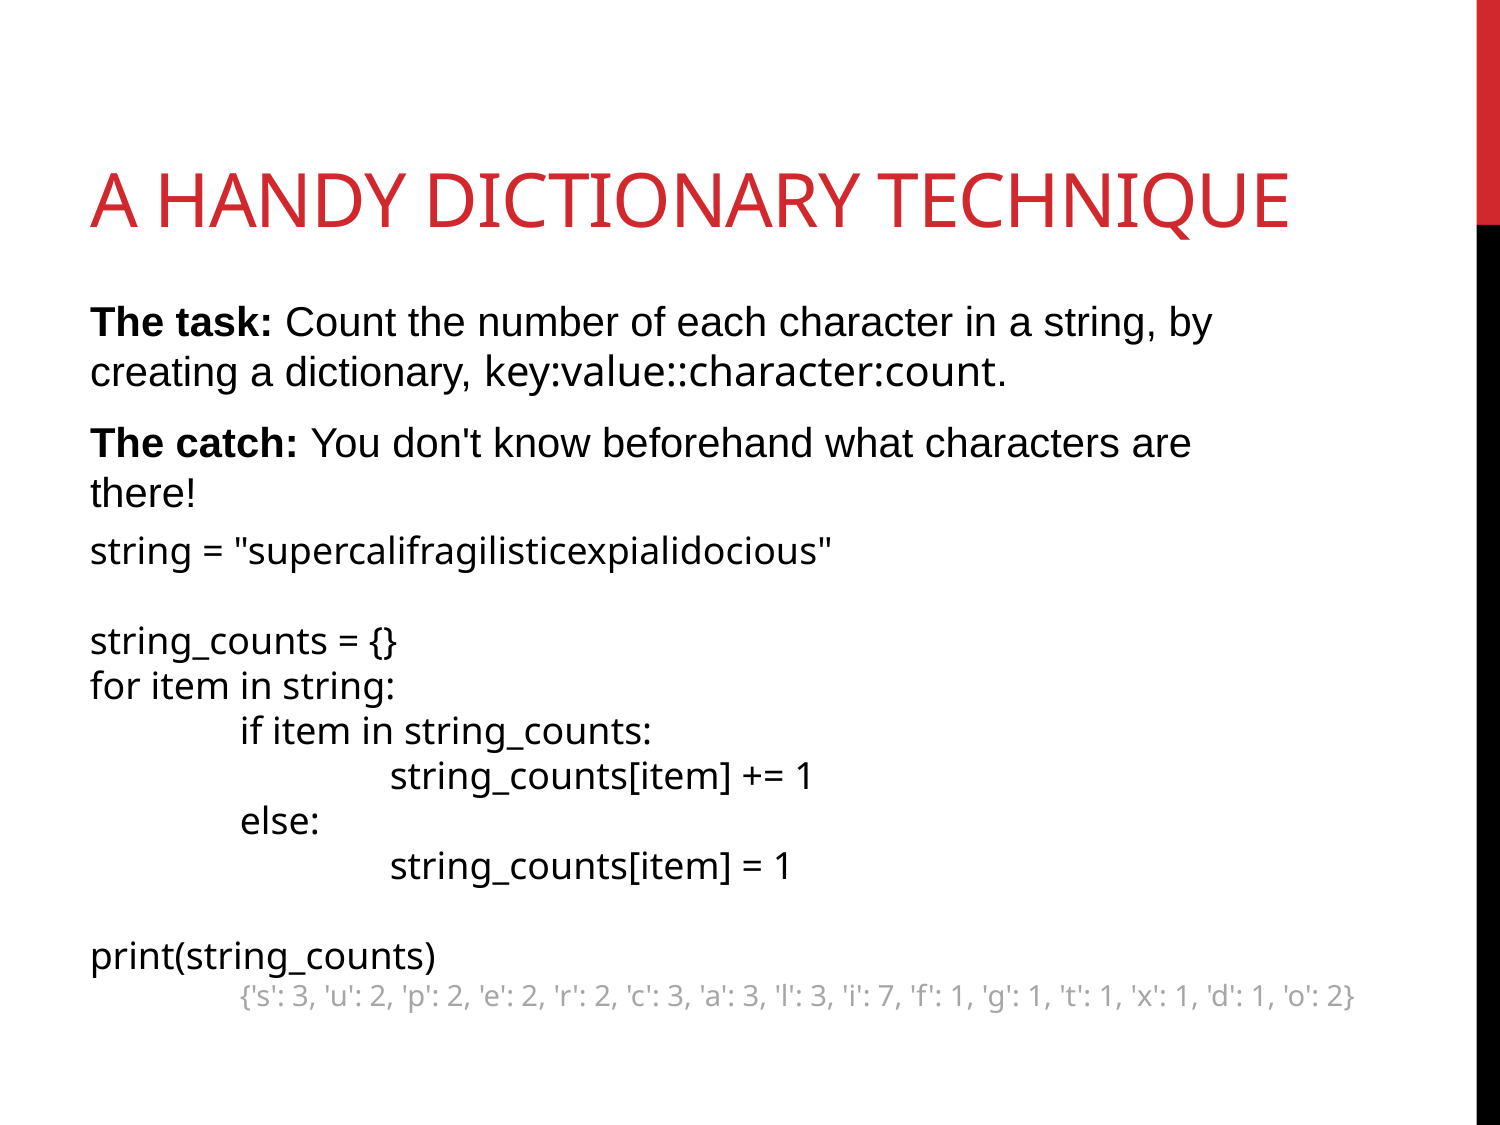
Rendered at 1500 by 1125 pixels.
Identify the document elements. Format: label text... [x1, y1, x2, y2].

text_box string = "supercalifragilisticexpialidocious" string_counts = {} for item in string: if item in string_counts: string_counts[item] += 1 else: string_counts[item] = 1 print(string_counts) {'s': 3, 'u': 2, 'p': 2, 'e': 2, 'r': 2, 'c': 3, 'a': 3, 'l': 3, 'i': 7, 'f': 1, 'g': 1, 't': 1, 'x': 1, 'd': 1, 'o': 2} [74, 520, 1443, 1125]
list The task: Count the number of each character in a string, by creating a dictionary, key:value::character:count. The catch: You don't know beforehand what characters are there! [75, 287, 1325, 520]
title A handy dictionary technique [75, 25, 1325, 250]
